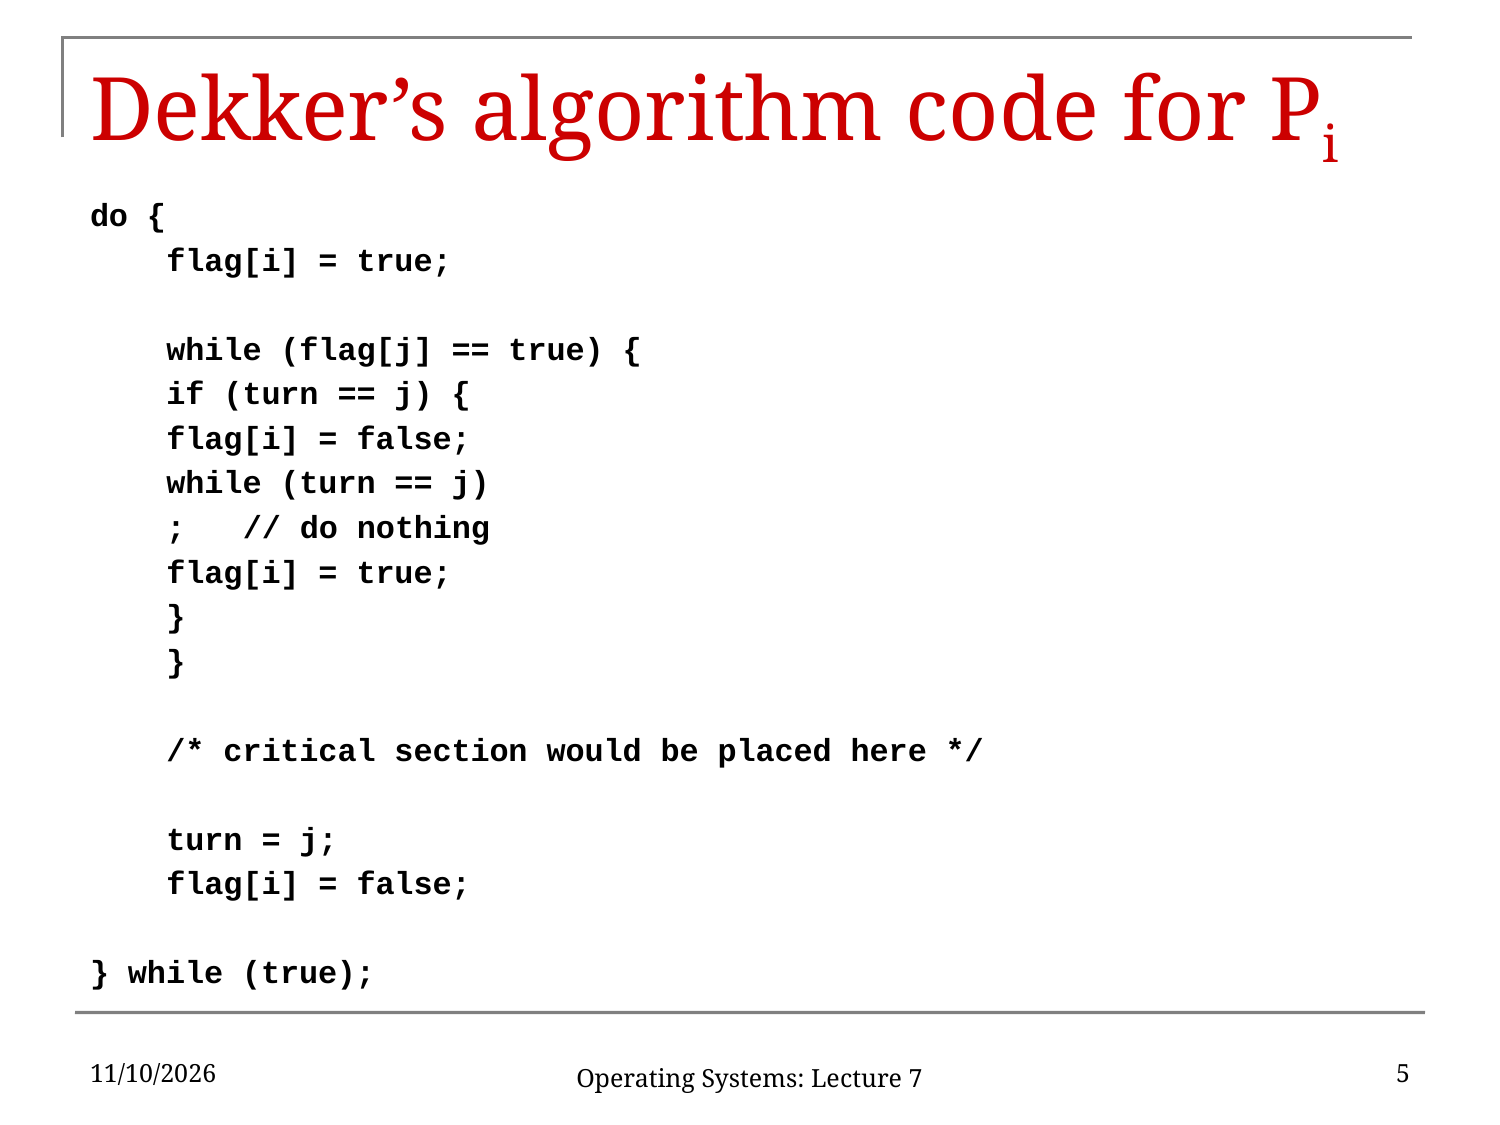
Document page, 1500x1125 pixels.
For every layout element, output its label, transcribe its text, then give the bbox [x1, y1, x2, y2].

slide_number 5 [1074, 1023, 1426, 1100]
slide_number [74, 1023, 426, 1100]
footer Operating Systems: Lecture 7 [512, 1024, 988, 1101]
title Dekker’s algorithm code for Pi [75, 45, 1425, 163]
list do { flag[i] = true; while (flag[j] == true) { if (turn == j) { flag[i] = false; while (turn == j) ; // do nothing flag[i] = true; } } /* critical section would be placed here */ turn = j; flag[i] = false; } while (true); [75, 187, 1425, 1006]
